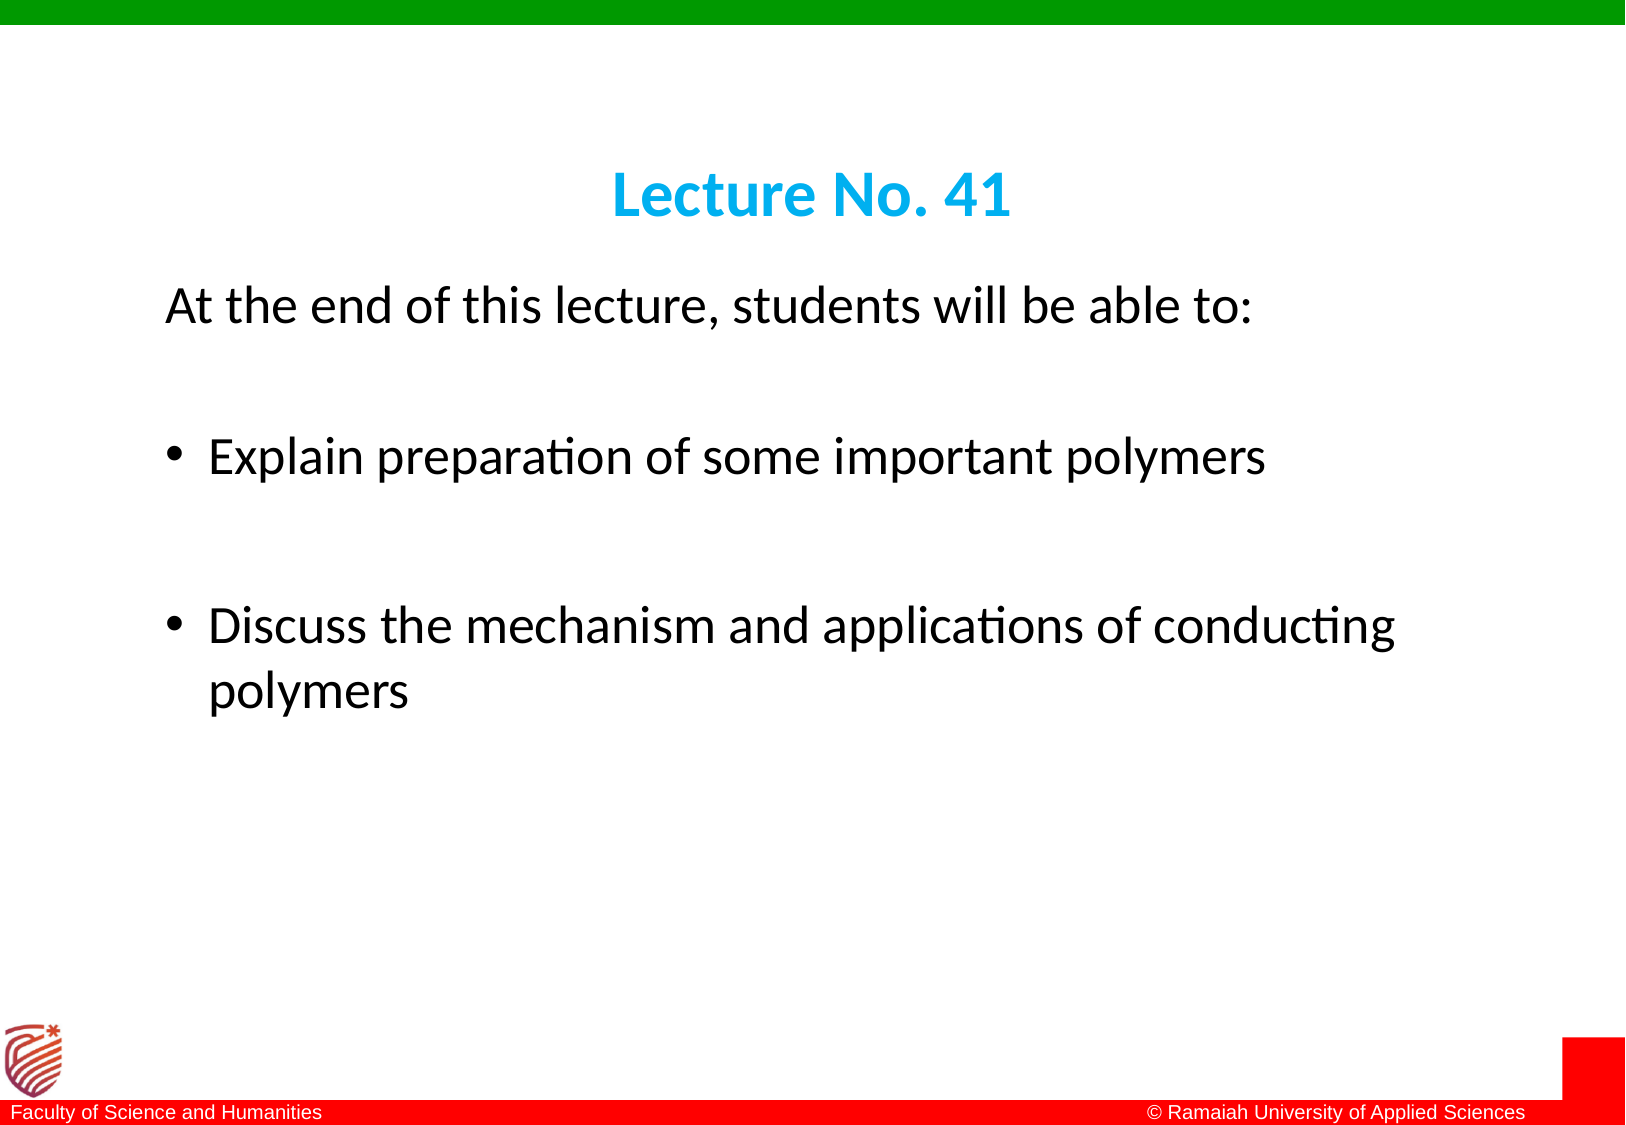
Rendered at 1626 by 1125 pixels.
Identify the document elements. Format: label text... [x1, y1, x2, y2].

picture [0, 1013, 69, 1100]
title Lecture No. 41 [218, 142, 1407, 258]
list At the end of this lecture, students will be able to: Explain preparation of some important polymers Discuss the mechanism and applications of conducting polymers [81, 262, 1544, 1005]
